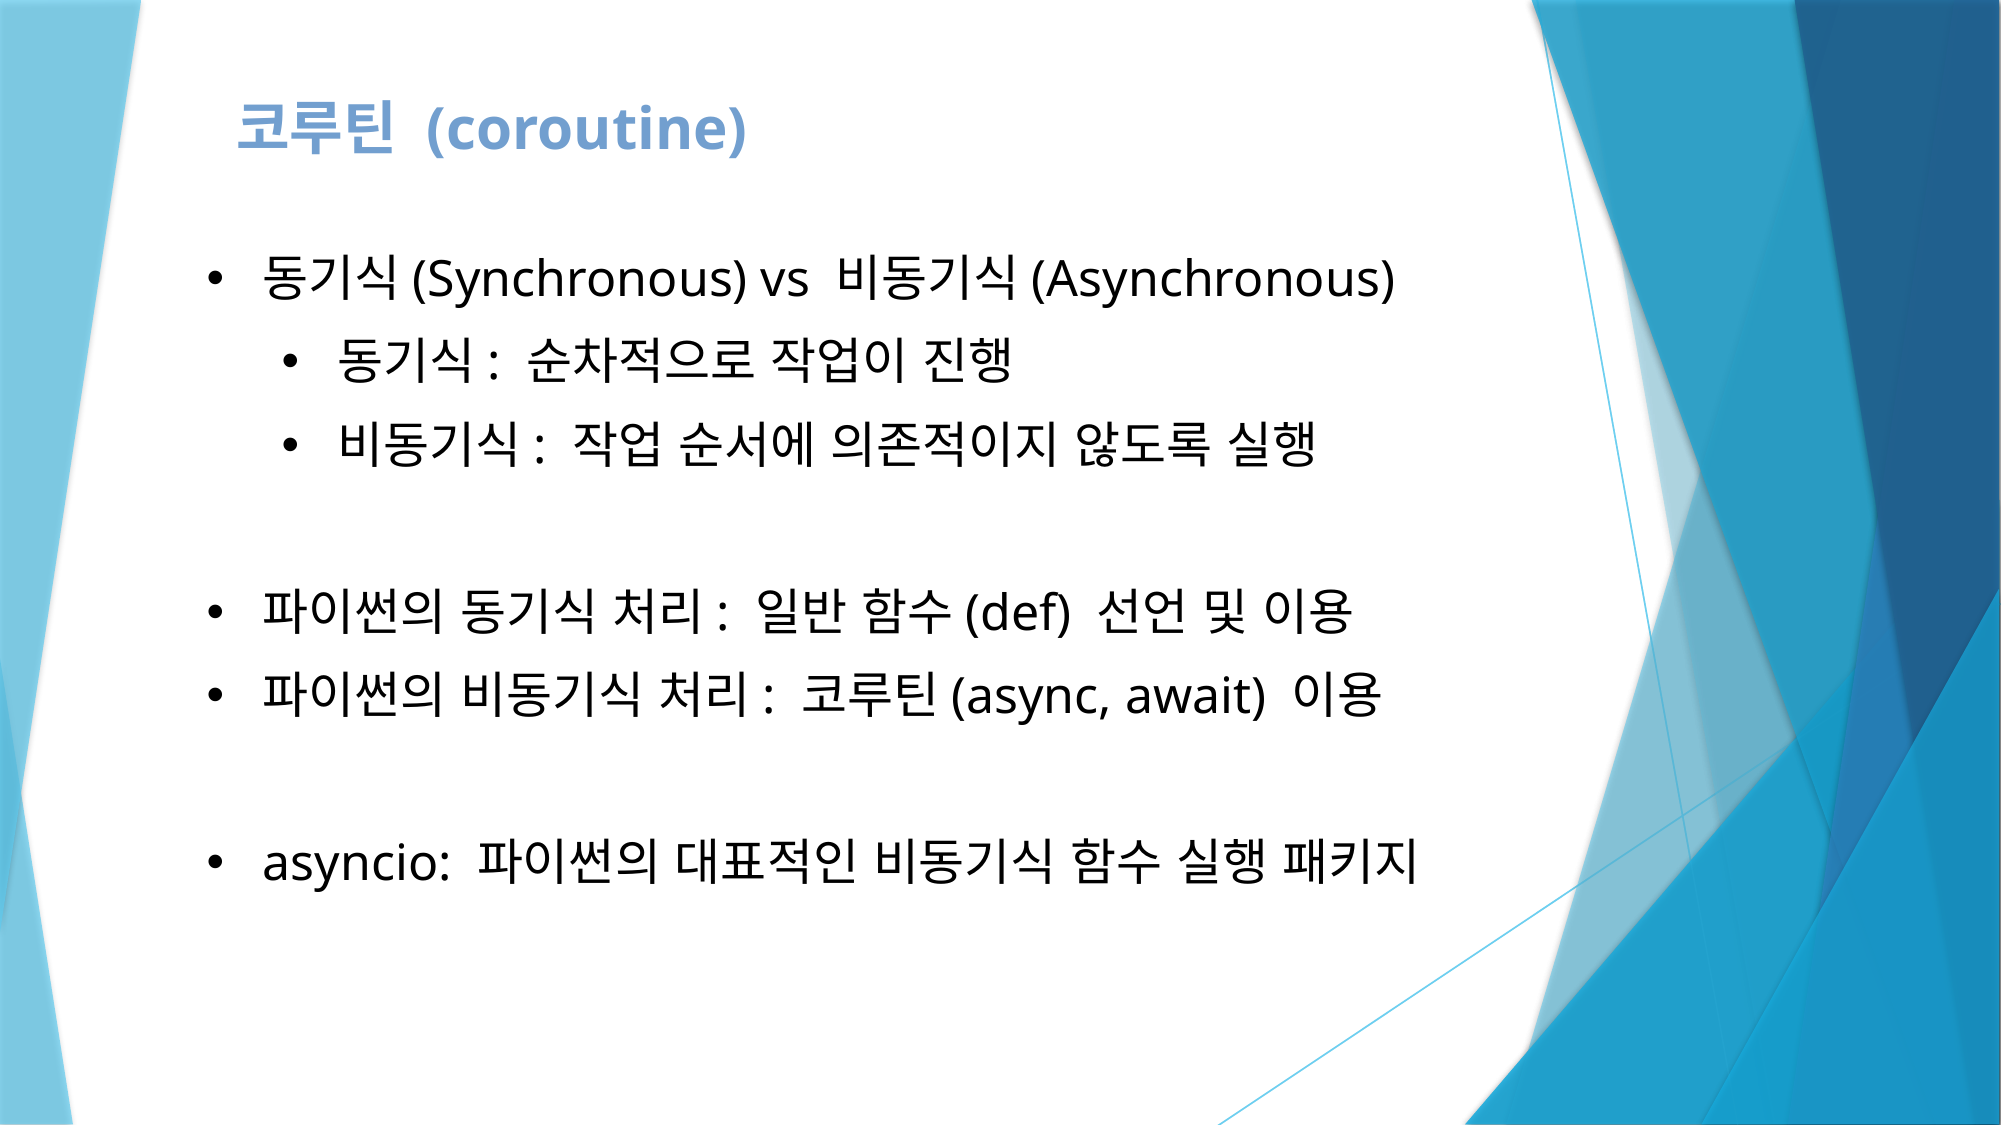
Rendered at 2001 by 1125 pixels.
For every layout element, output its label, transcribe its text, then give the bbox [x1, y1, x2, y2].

text_box 코루틴 (coroutine) [236, 54, 1451, 207]
text_box 동기식(Synchronous) vs 비동기식(Asynchronous) 동기식: 순차적으로 작업이 진행 비동기식: 작업 순서에 의존적이지 않도록 실행 파이썬의 동기식 처리: 일반 함수(def) 선언 및 이용 파이썬의 비동기식 처리: 코루틴(async, await) 이용 asyncio: 파이썬의 대표적인 비동기식 함수 실행 패키지 [206, 253, 1554, 1034]
